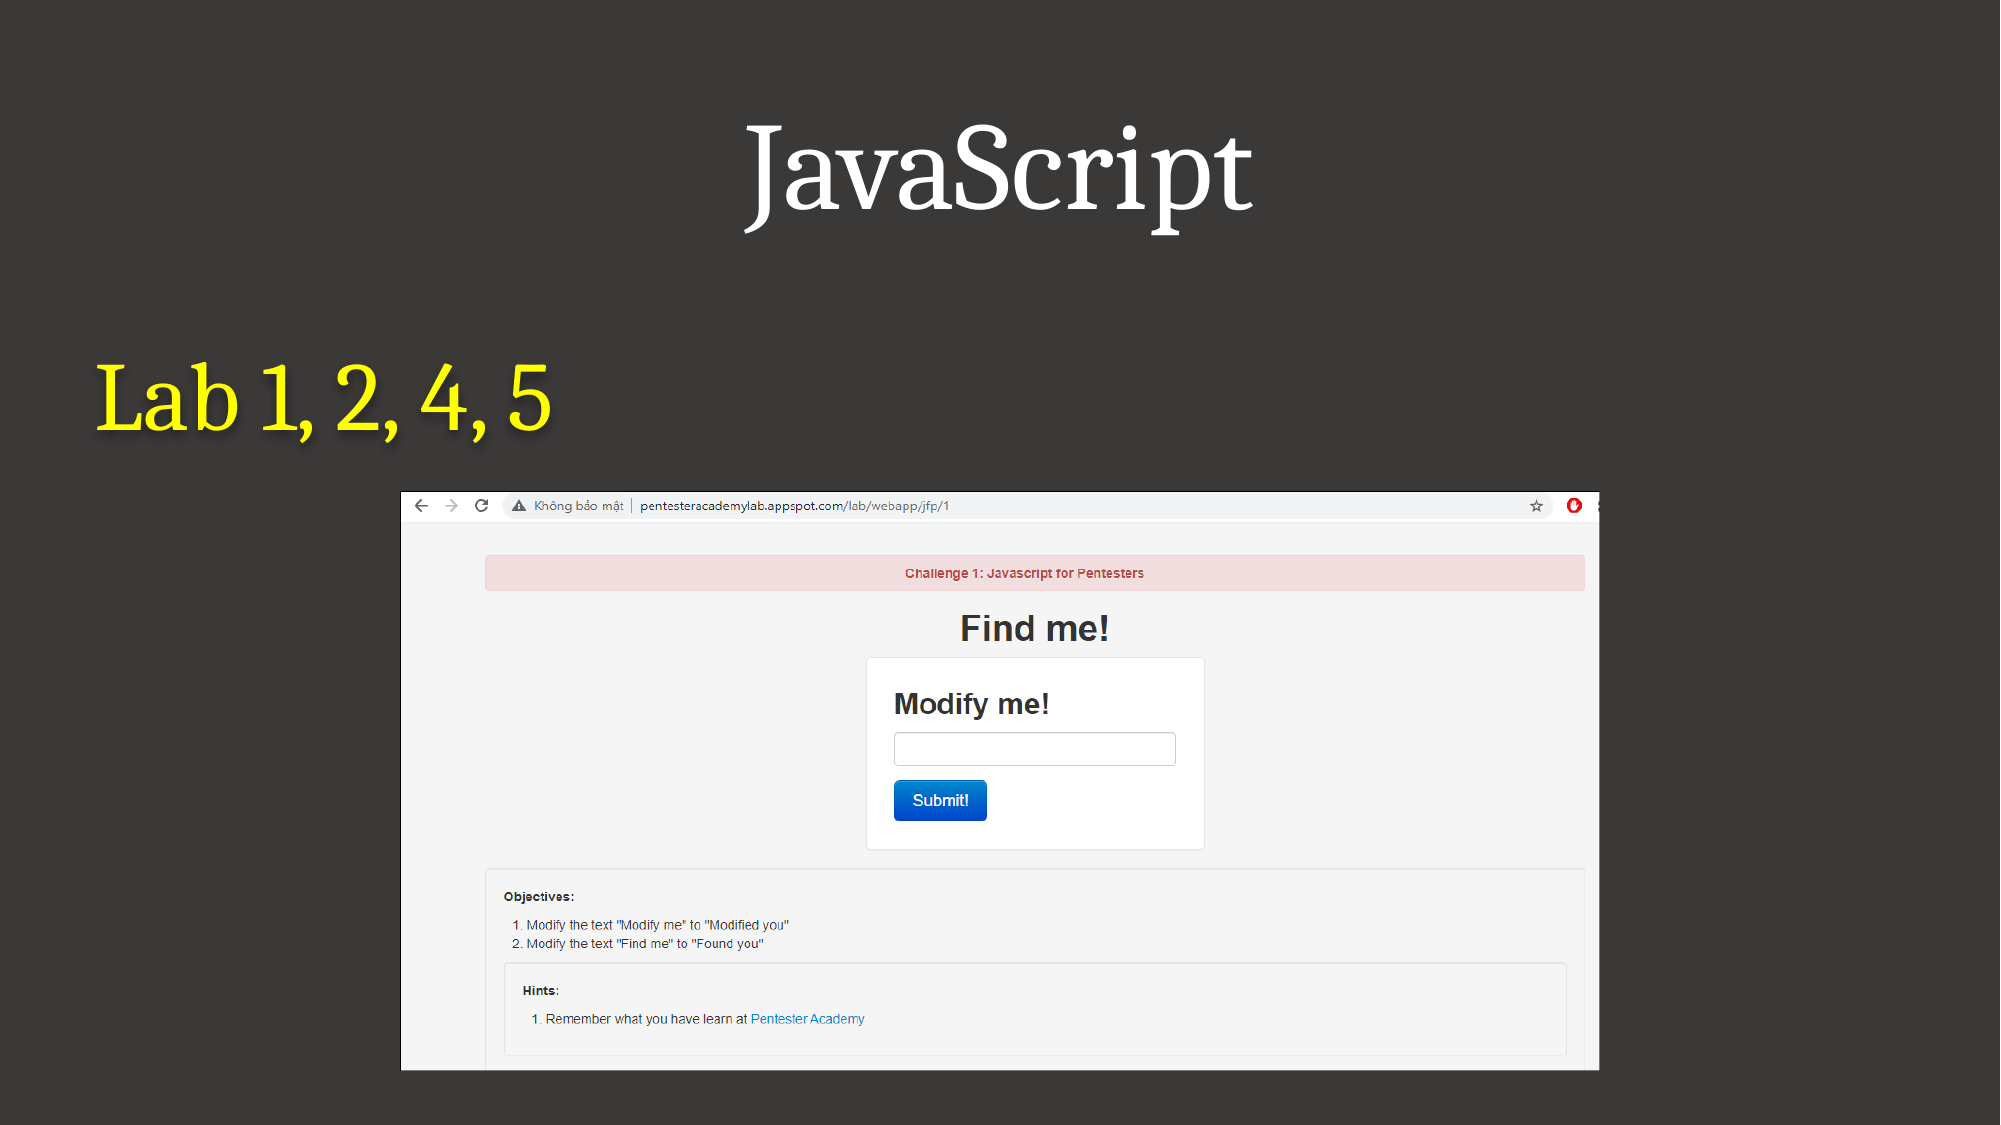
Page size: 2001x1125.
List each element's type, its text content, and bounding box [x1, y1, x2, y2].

subtitle Lab 1, 2, 4, 5 [79, 266, 1955, 1071]
picture [400, 491, 1600, 1071]
title JavaScript [79, 54, 1921, 243]
